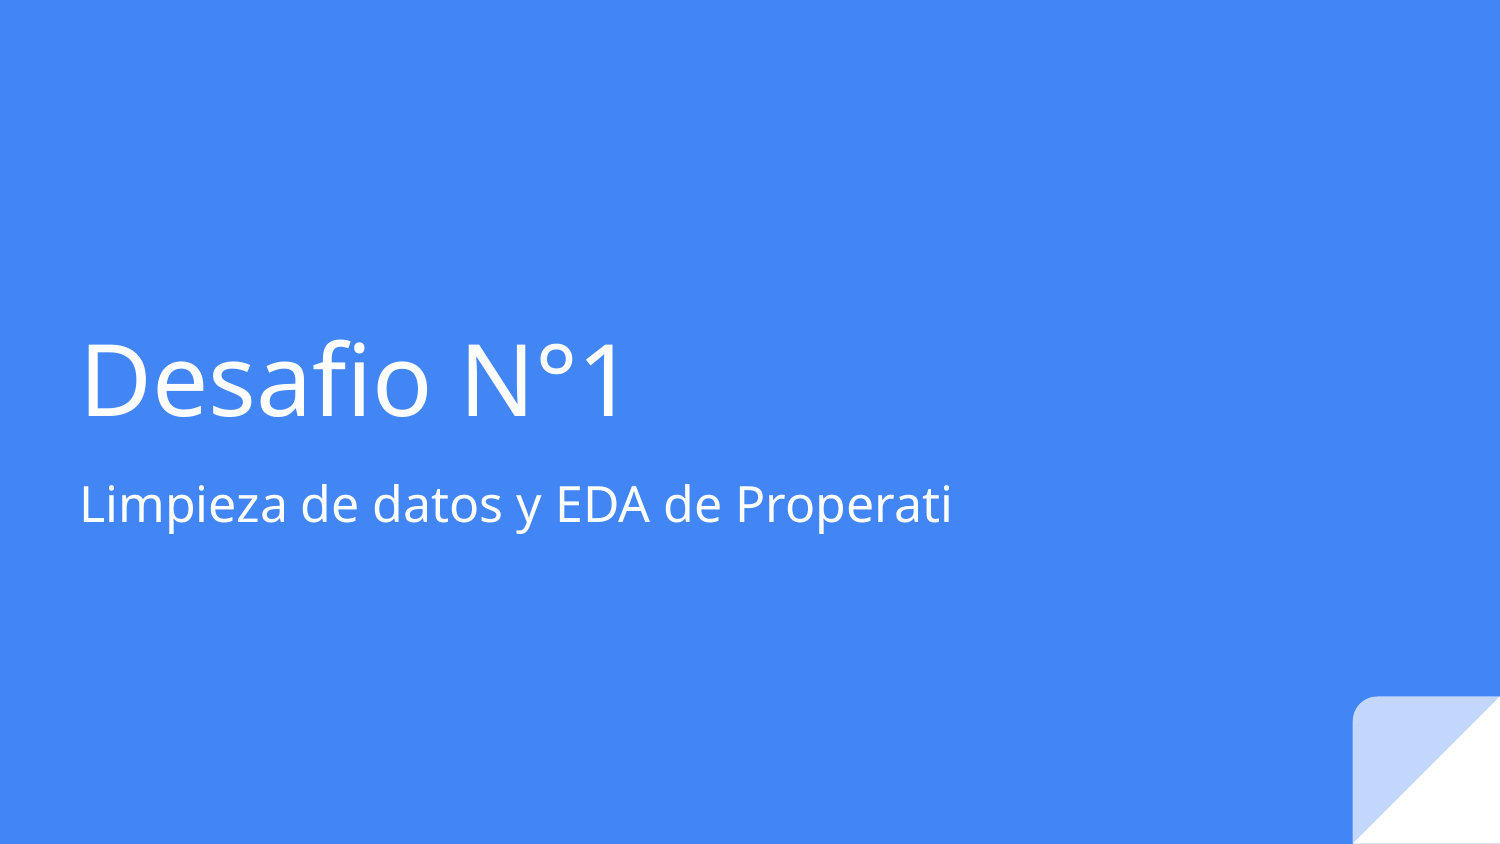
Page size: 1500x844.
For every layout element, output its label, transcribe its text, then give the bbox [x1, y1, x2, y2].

title Desafio N°1 [64, 298, 1413, 452]
subtitle Limpieza de datos y EDA de Properati [64, 457, 1413, 529]
